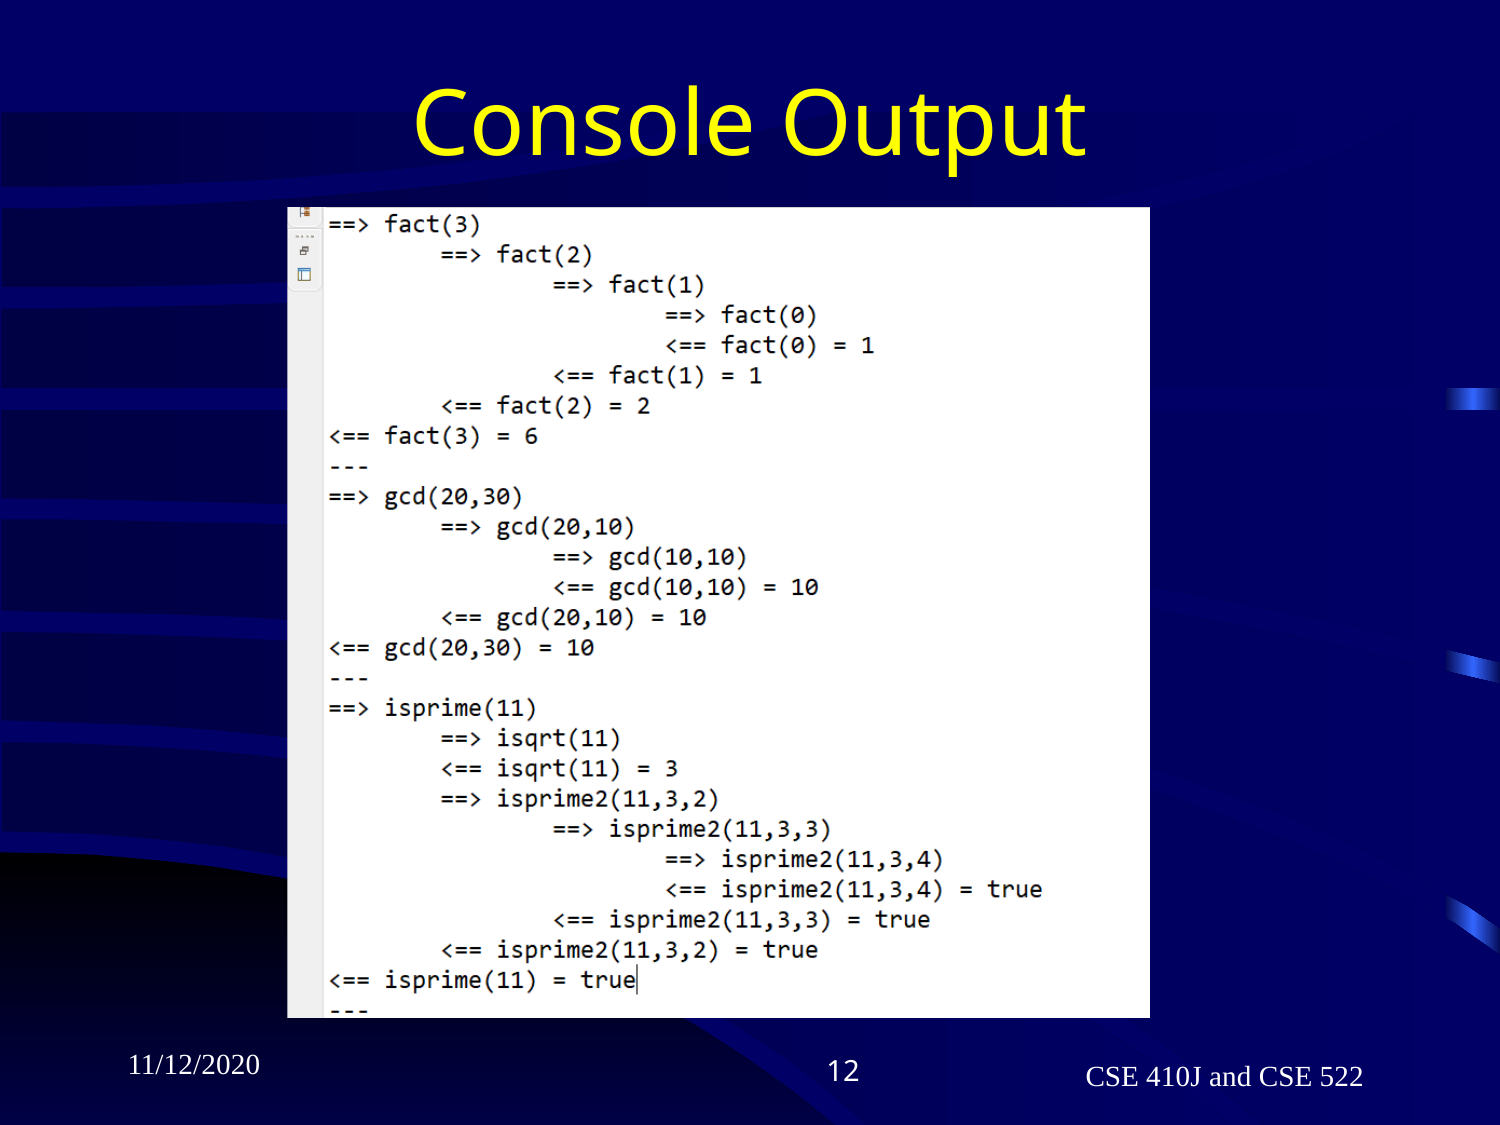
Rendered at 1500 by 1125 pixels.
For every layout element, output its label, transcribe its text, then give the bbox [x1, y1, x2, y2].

picture [287, 206, 1151, 1019]
footer CSE 410J and CSE 522 [987, 1024, 1463, 1101]
slide_number 12 [562, 1025, 876, 1101]
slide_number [112, 1012, 426, 1088]
title Console Output [112, 24, 1388, 213]
